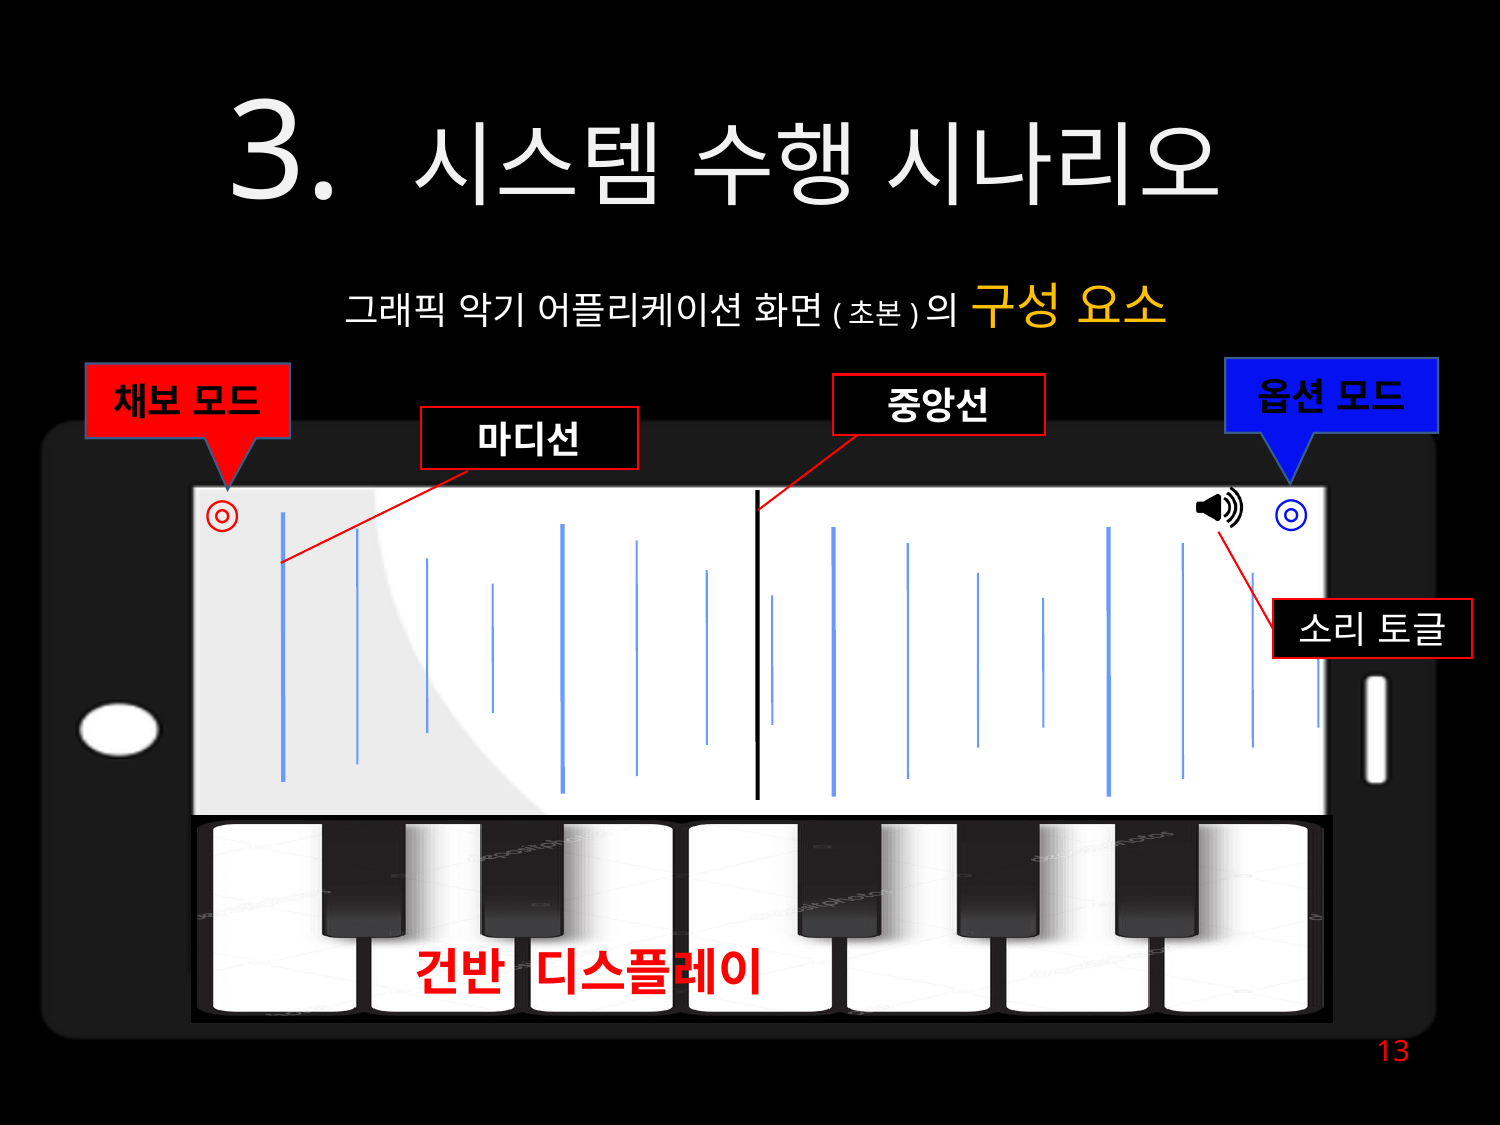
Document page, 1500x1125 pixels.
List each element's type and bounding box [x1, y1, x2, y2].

text_box [562, 523, 773, 794]
picture [0, 0, 1500, 1125]
text_box [1108, 526, 1319, 797]
text_box [833, 526, 1044, 797]
text_box [282, 512, 493, 783]
